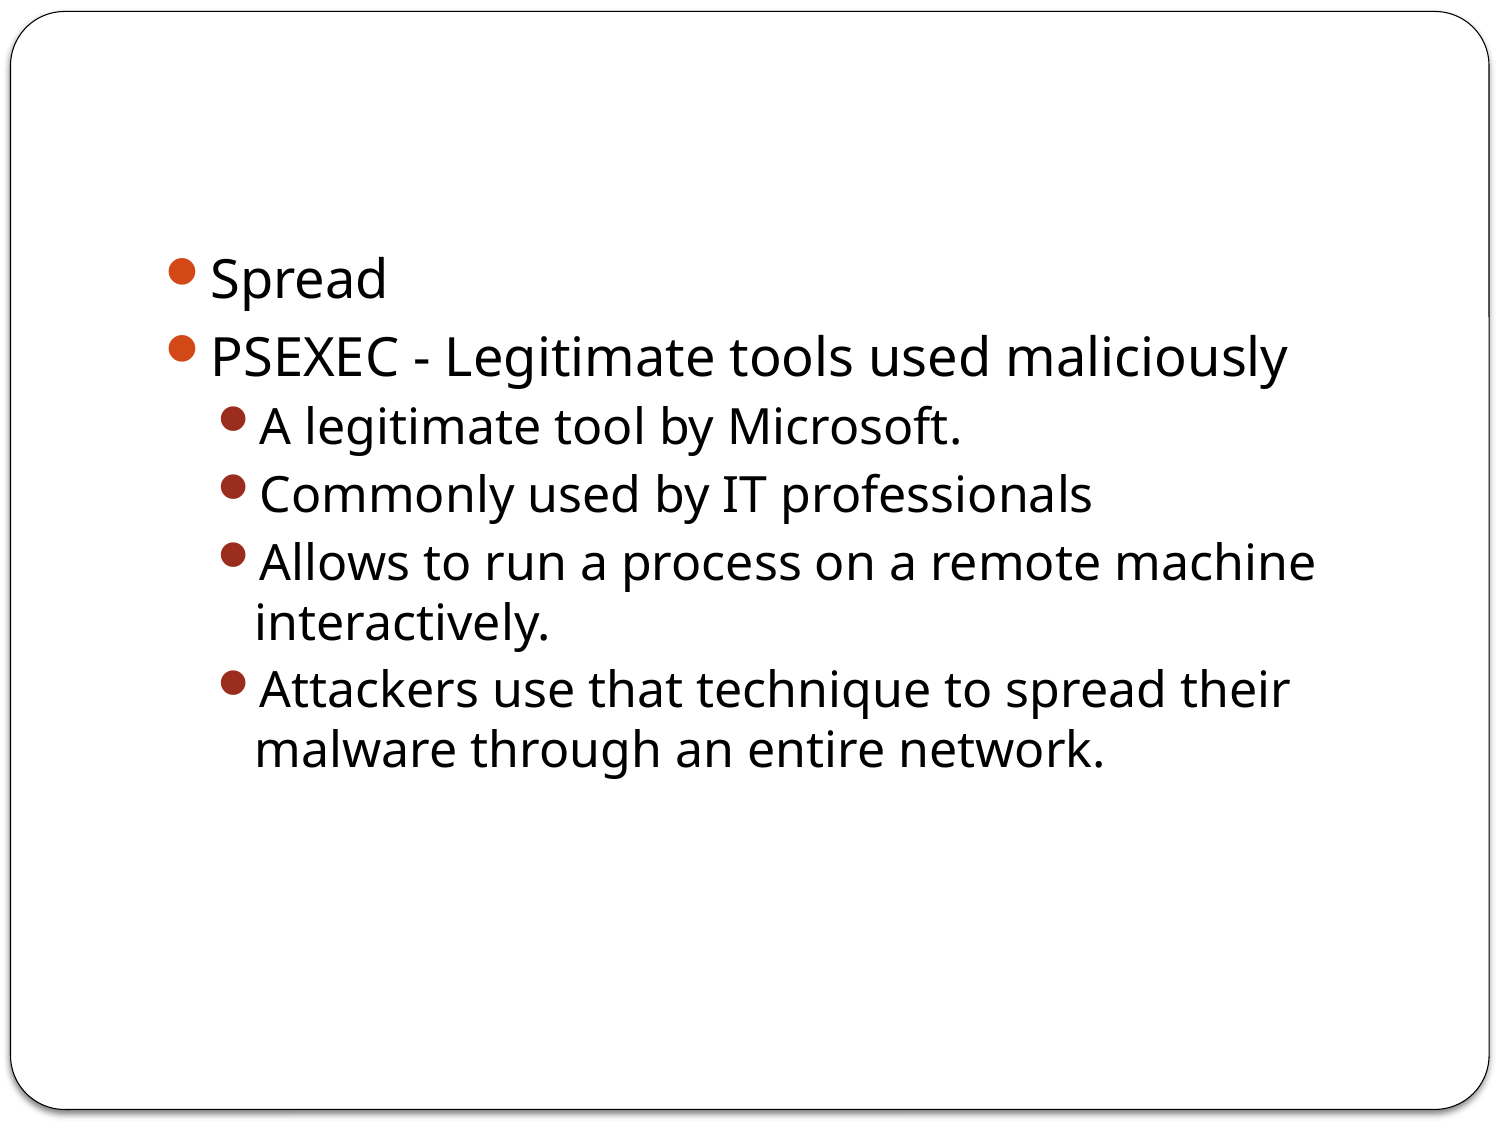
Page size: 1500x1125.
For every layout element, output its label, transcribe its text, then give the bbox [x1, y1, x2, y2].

list Spread PSEXEC - Legitimate tools used maliciously A legitimate tool by Microsoft. Commonly used by IT professionals Allows to run a process on a remote machine interactively. Attackers use that technique to spread their malware through an entire network. [150, 237, 1425, 988]
